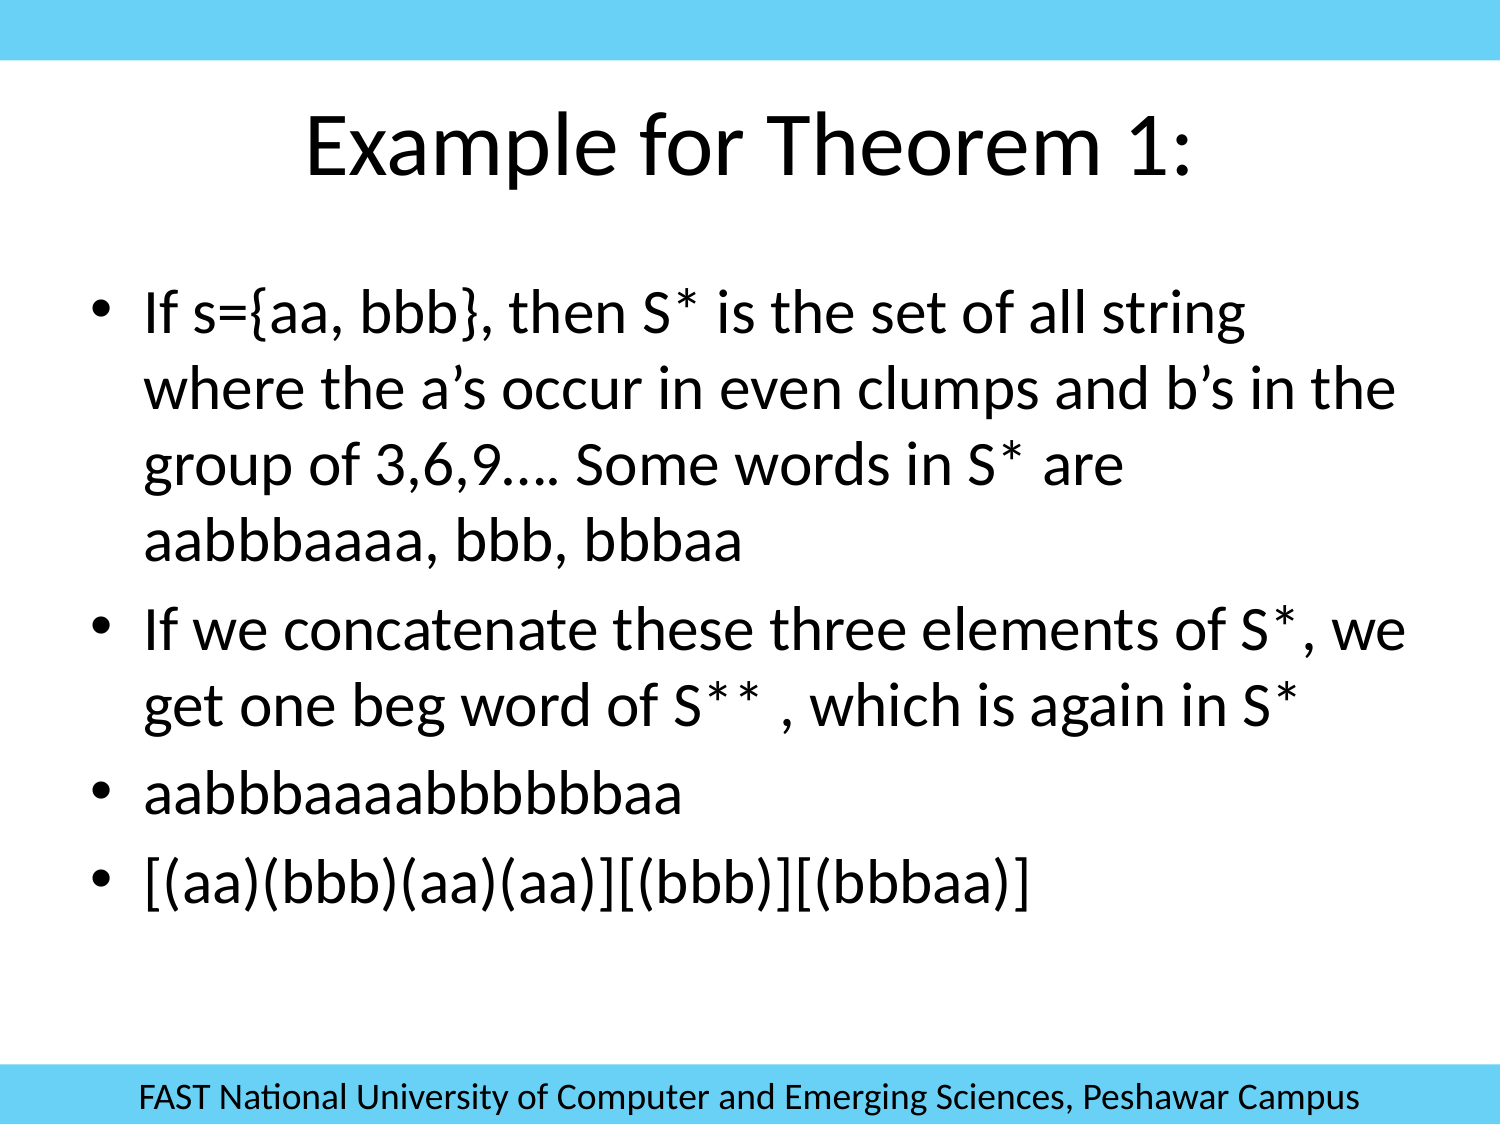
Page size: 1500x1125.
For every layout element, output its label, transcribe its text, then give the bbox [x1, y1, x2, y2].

title Example for Theorem 1: [75, 61, 1425, 233]
text_box [0, 0, 1500, 61]
list If s={aa, bbb}, then S* is the set of all string where the a’s occur in even clumps and b’s in the group of 3,6,9…. Some words in S* are aabbbaaaa, bbb, bbbaa If we concatenate these three elements of S*, we get one beg word of S** , which is again in S* aabbbaaaabbbbbbaa [(aa)(bbb)(aa)(aa)][(bbb)][(bbbaa)] [75, 262, 1425, 1005]
text_box FAST National University of Computer and Emerging Sciences, Peshawar Campus [0, 1064, 1500, 1125]
